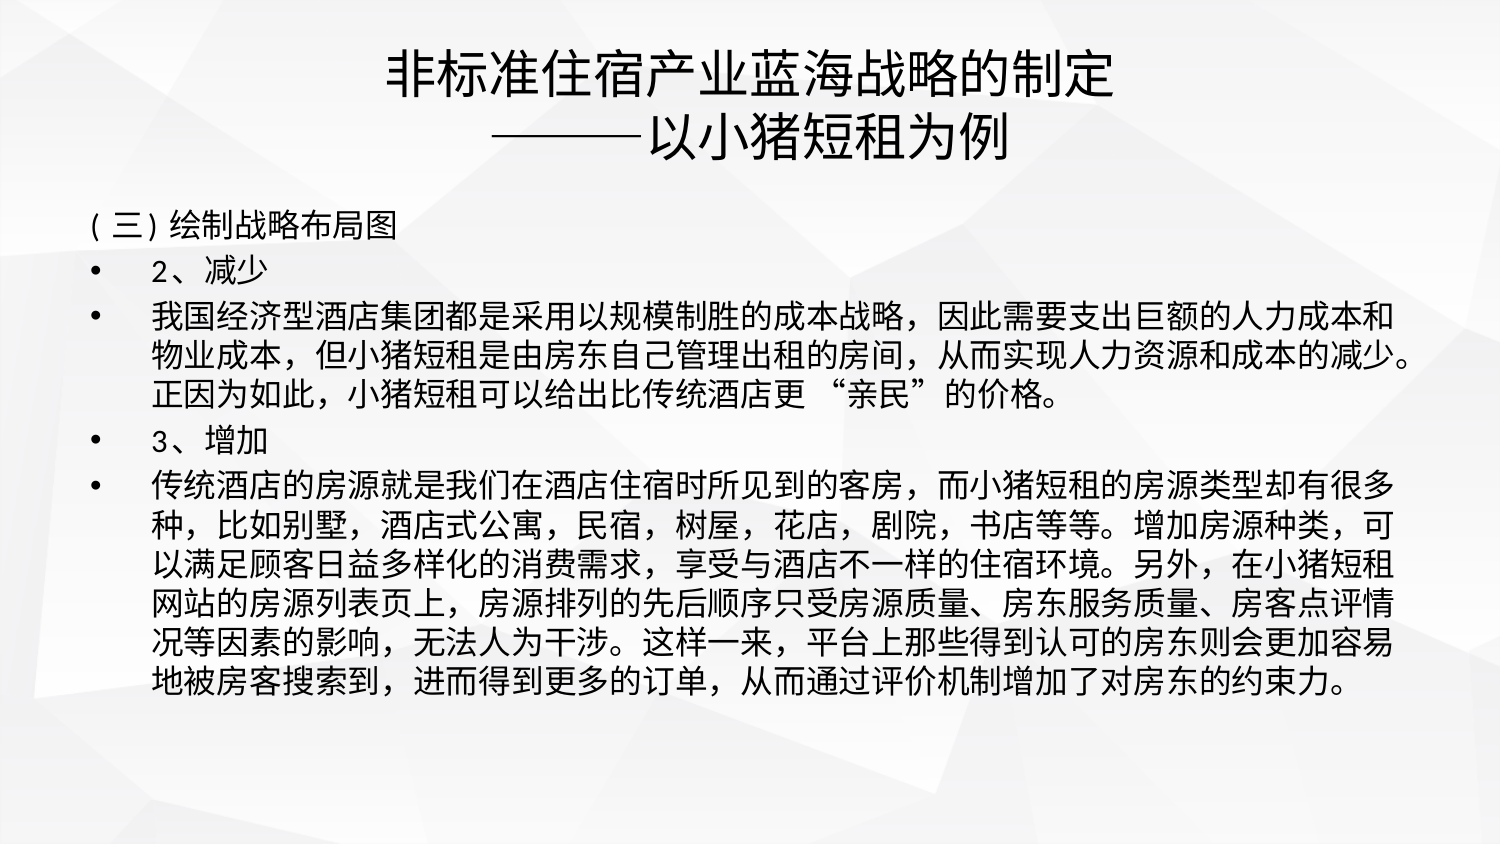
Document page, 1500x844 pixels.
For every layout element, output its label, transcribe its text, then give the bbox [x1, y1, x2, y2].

picture [0, 0, 1500, 844]
title 非标准住宿产业蓝海战略的制定 ———以小猪短租为例 [75, 33, 1425, 175]
list ( 三) 绘制战略布局图 2、减少 我国经济型酒店集团都是采用以规模制胜的成本战略，因此需要支出巨额的人力成本和物业成本，但小猪短租是由房东自己管理出租的房间，从而实现人力资源和成本的减少。正因为如此，小猪短租可以给出比传统酒店更 “亲民”的价格。 3、增加 传统酒店的房源就是我们在酒店住宿时所见到的客房，而小猪短租的房源类型却有很多种，比如别墅，酒店式公寓，民宿，树屋，花店，剧院，书店等等。增加房源种类，可以满足顾客日益多样化的消费需求，享受与酒店不一样的住宿环境。另外，在小猪短租网站的房源列表页上，房源排列的先后顺序只受房源质量、房东服务质量、房客点评情况等因素的影响，无法人为干涉。这样一来，平台上那些得到认可的房东则会更加容易地被房客搜索到，进而得到更多的订单，从而通过评价机制增加了对房东的约束力。 [75, 196, 1425, 754]
